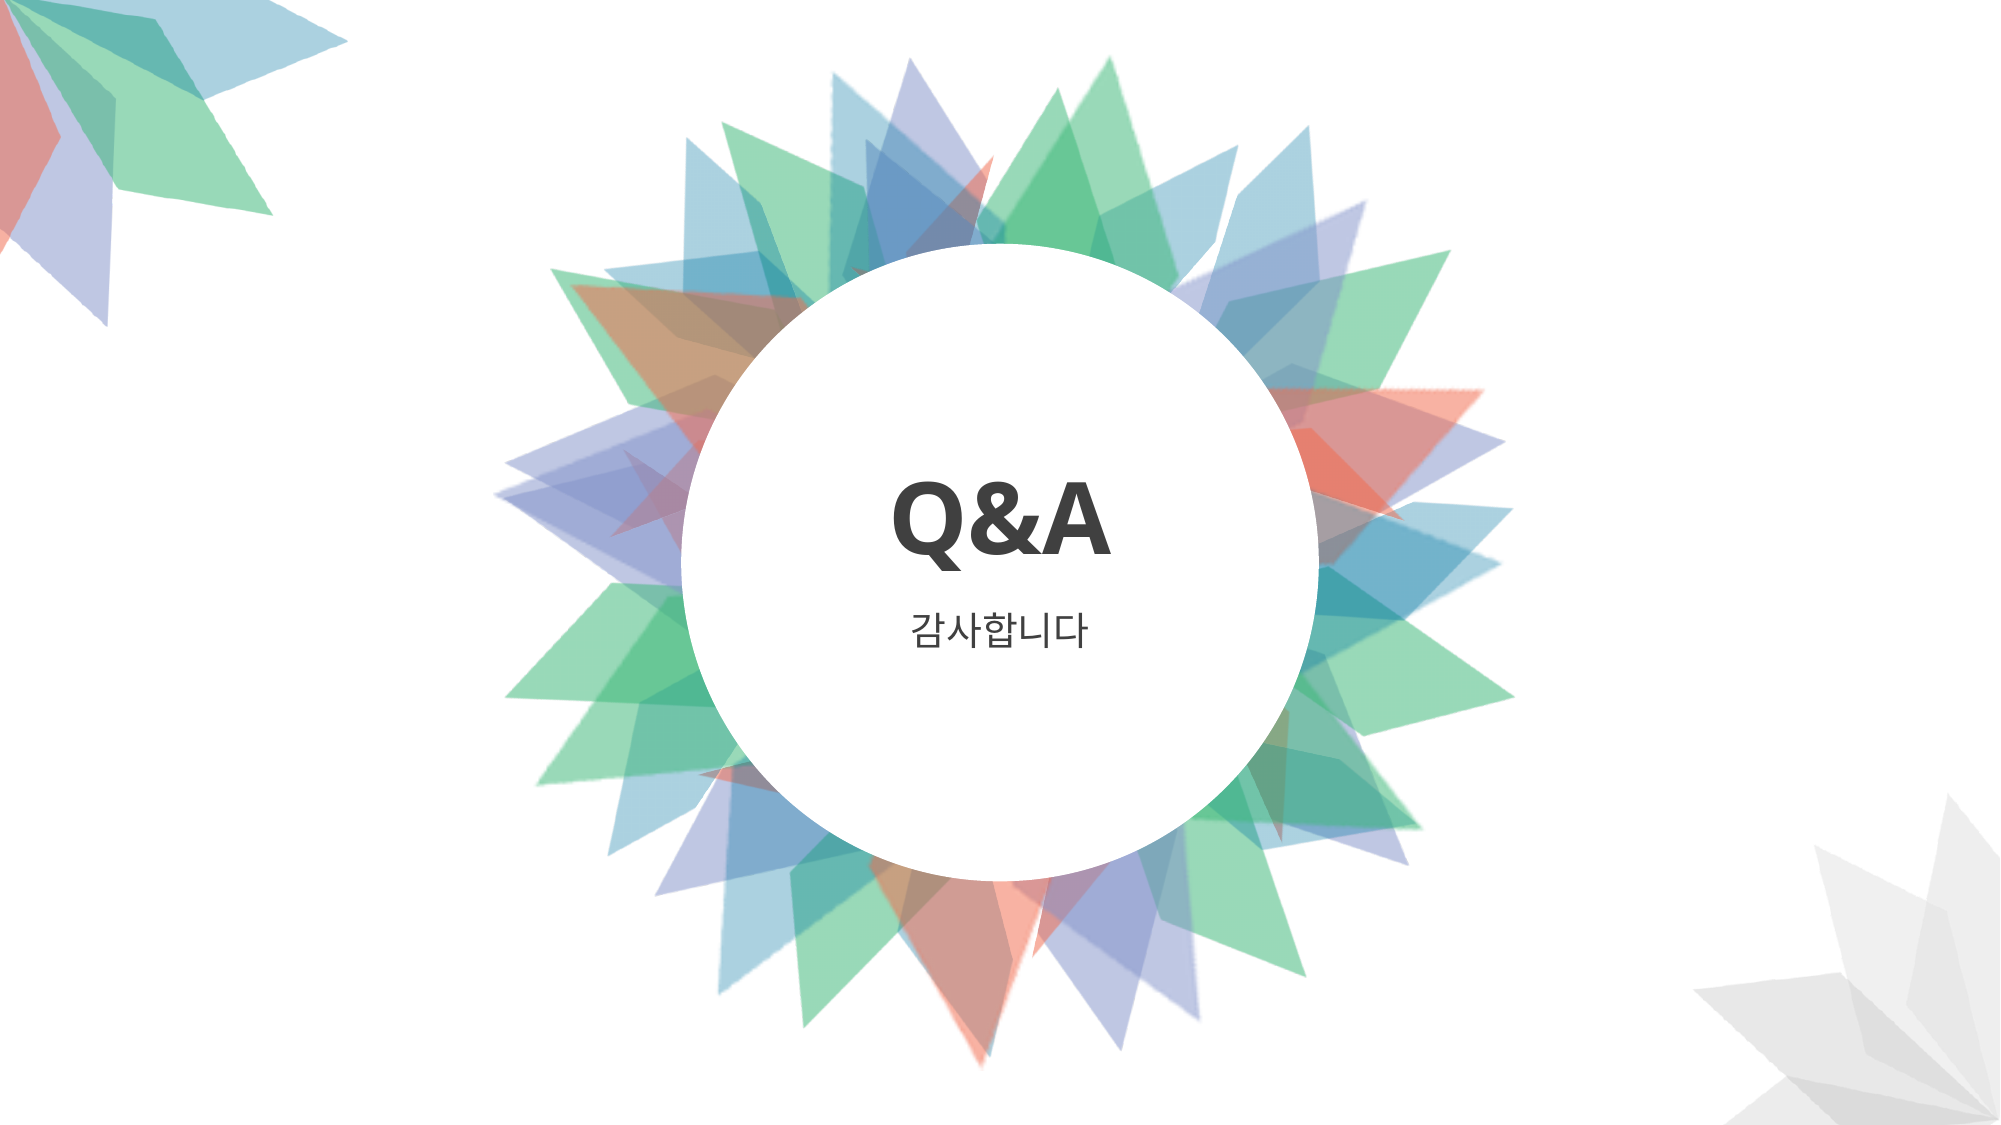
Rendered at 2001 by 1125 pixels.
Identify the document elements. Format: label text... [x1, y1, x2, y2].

picture [371, 0, 1628, 1125]
list Q&A [700, 459, 1300, 585]
list 감사합니다 [700, 585, 1300, 681]
picture [1692, 792, 2001, 1125]
picture [0, 0, 348, 327]
